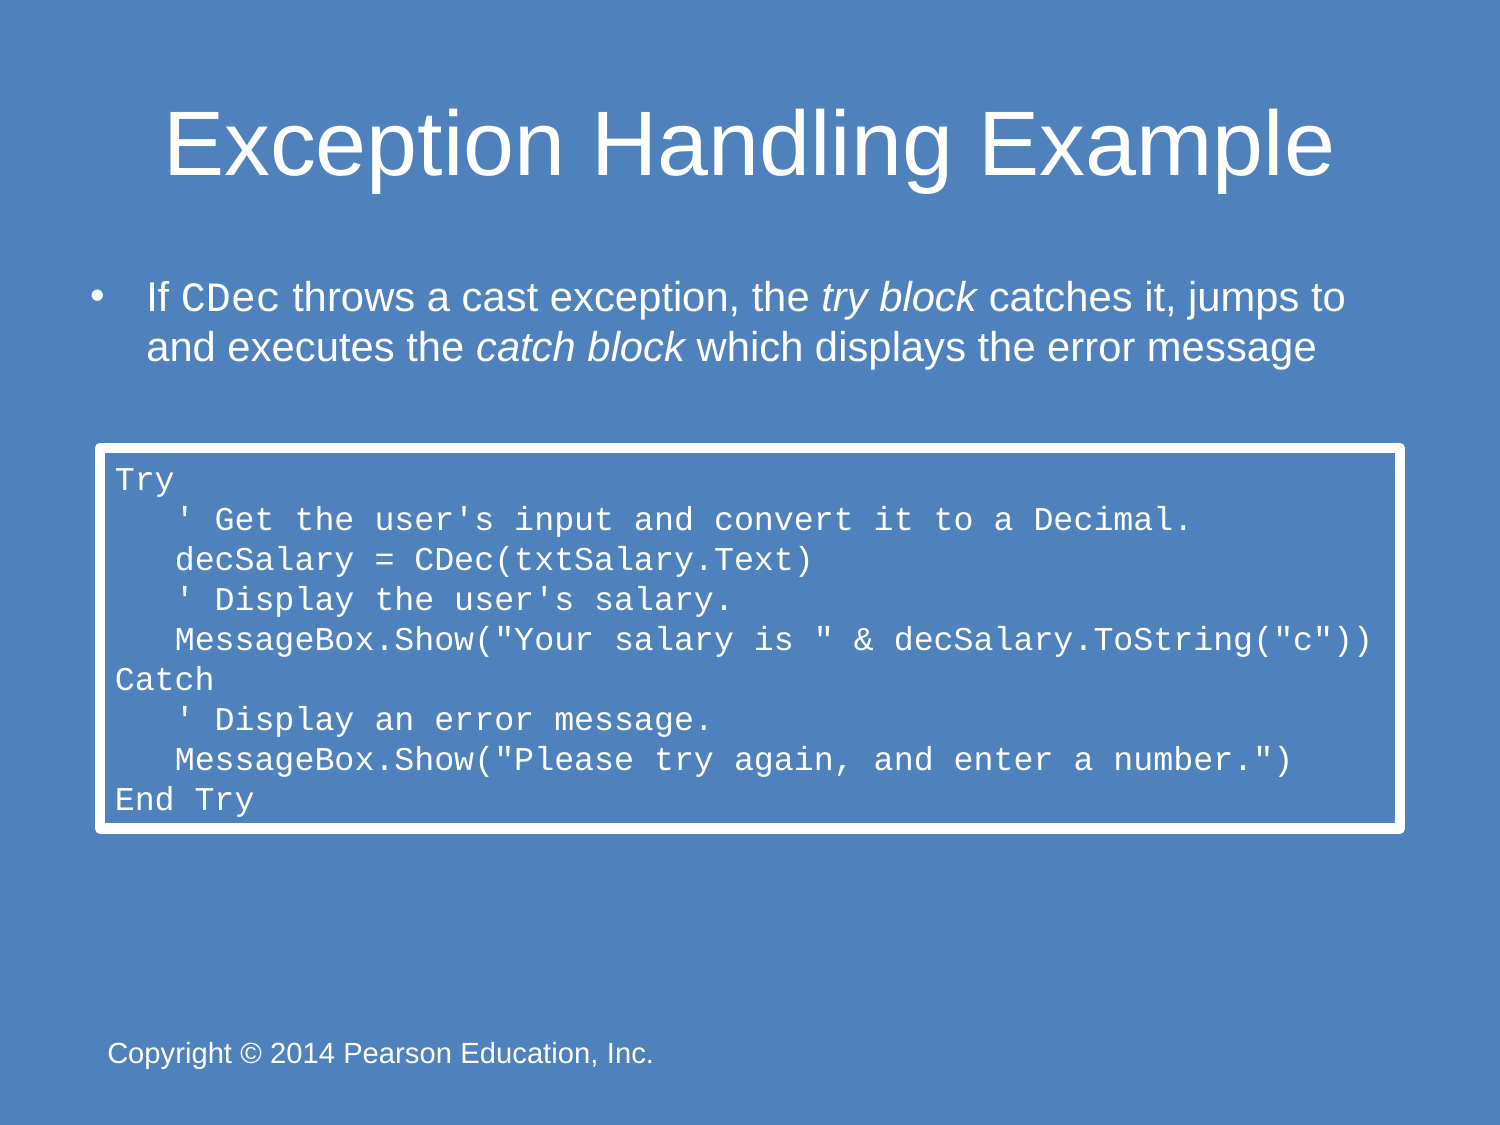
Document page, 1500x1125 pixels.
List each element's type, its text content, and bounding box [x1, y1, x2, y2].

list If CDec throws a cast exception, the try block catches it, jumps to and executes the catch block which displays the error message [75, 262, 1425, 1005]
text_box [98, 446, 1402, 831]
title Exception Handling Example [75, 45, 1425, 233]
